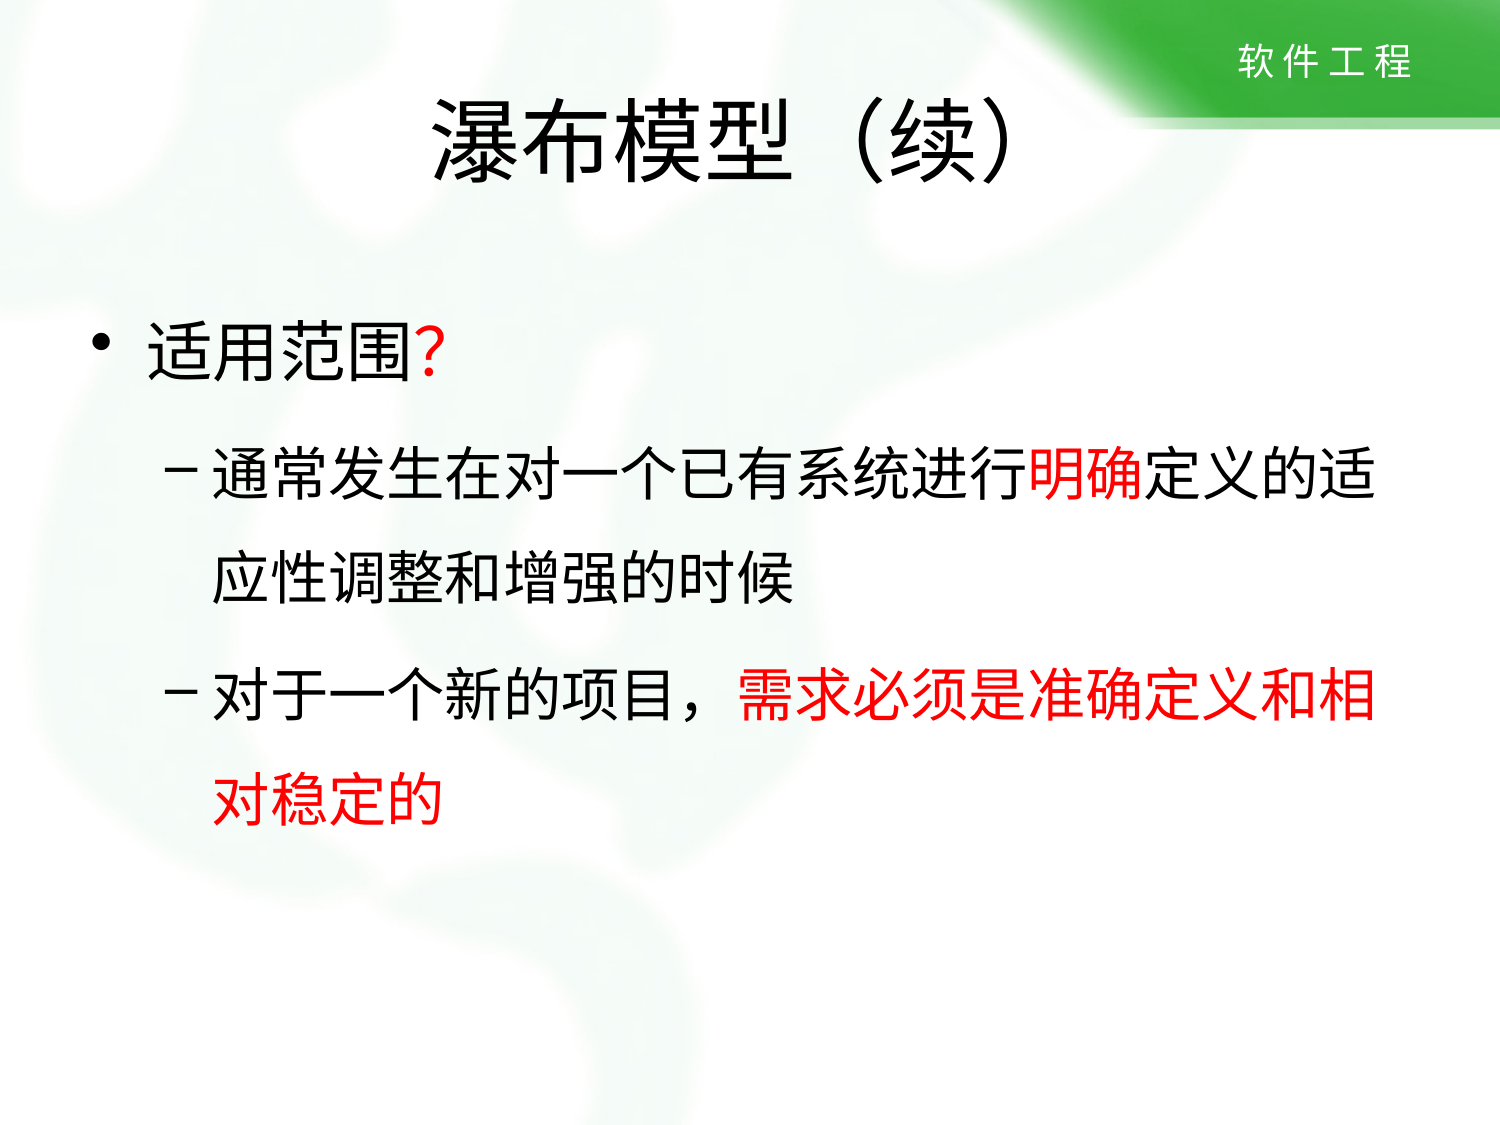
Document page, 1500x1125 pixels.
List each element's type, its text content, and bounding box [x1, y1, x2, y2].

title 瀑布模型（续） [75, 45, 1425, 233]
list 适用范围？ 通常发生在对一个已有系统进行明确定义的适应性调整和增强的时候 对于一个新的项目，需求必须是准确定义和相对稳定的 [75, 262, 1425, 1005]
picture [0, 0, 1500, 1125]
